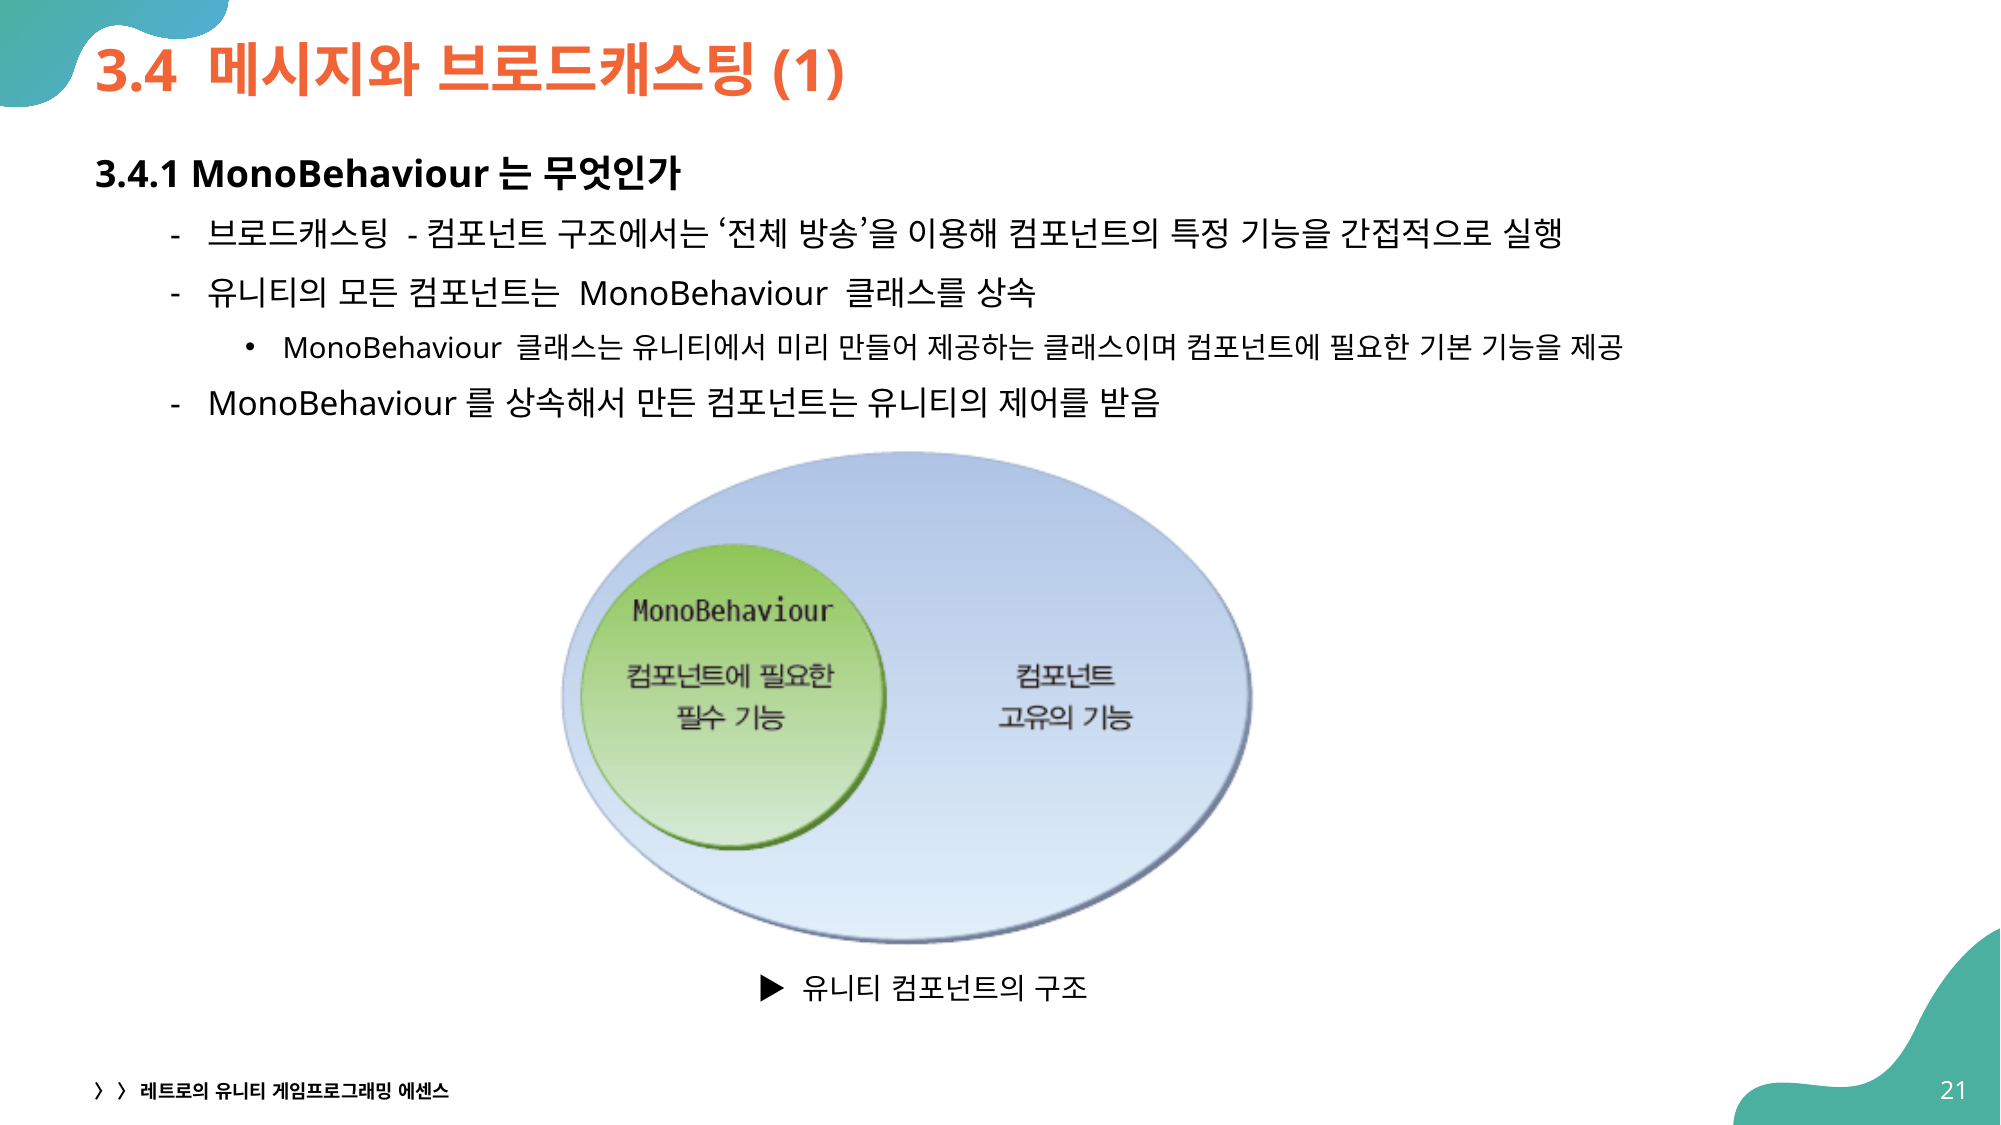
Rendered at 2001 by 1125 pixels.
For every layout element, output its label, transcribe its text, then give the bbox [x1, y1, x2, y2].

list 3.4.1 MonoBehaviour는 무엇인가 브로드캐스팅 -컴포넌트 구조에서는 ‘전체 방송’을 이용해 컴포넌트의 특정 기능을 간접적으로 실행 유니티의 모든 컴포넌트는 MonoBehaviour 클래스를 상속 MonoBehaviour 클래스는 유니티에서 미리 만들어 제공하는 클래스이며 컴포넌트에 필요한 기본 기능을 제공 MonoBehaviour를 상속해서 만든 컴포넌트는 유니티의 제어를 받음 [79, 133, 1931, 662]
picture [541, 441, 1275, 950]
slide_number 21 [1917, 1061, 1984, 1122]
text_box ▶ 유니티 컴포넌트의 구조 [526, 963, 1320, 1014]
title 3.4 메시지와 브로드캐스팅(1) [79, 17, 1931, 128]
